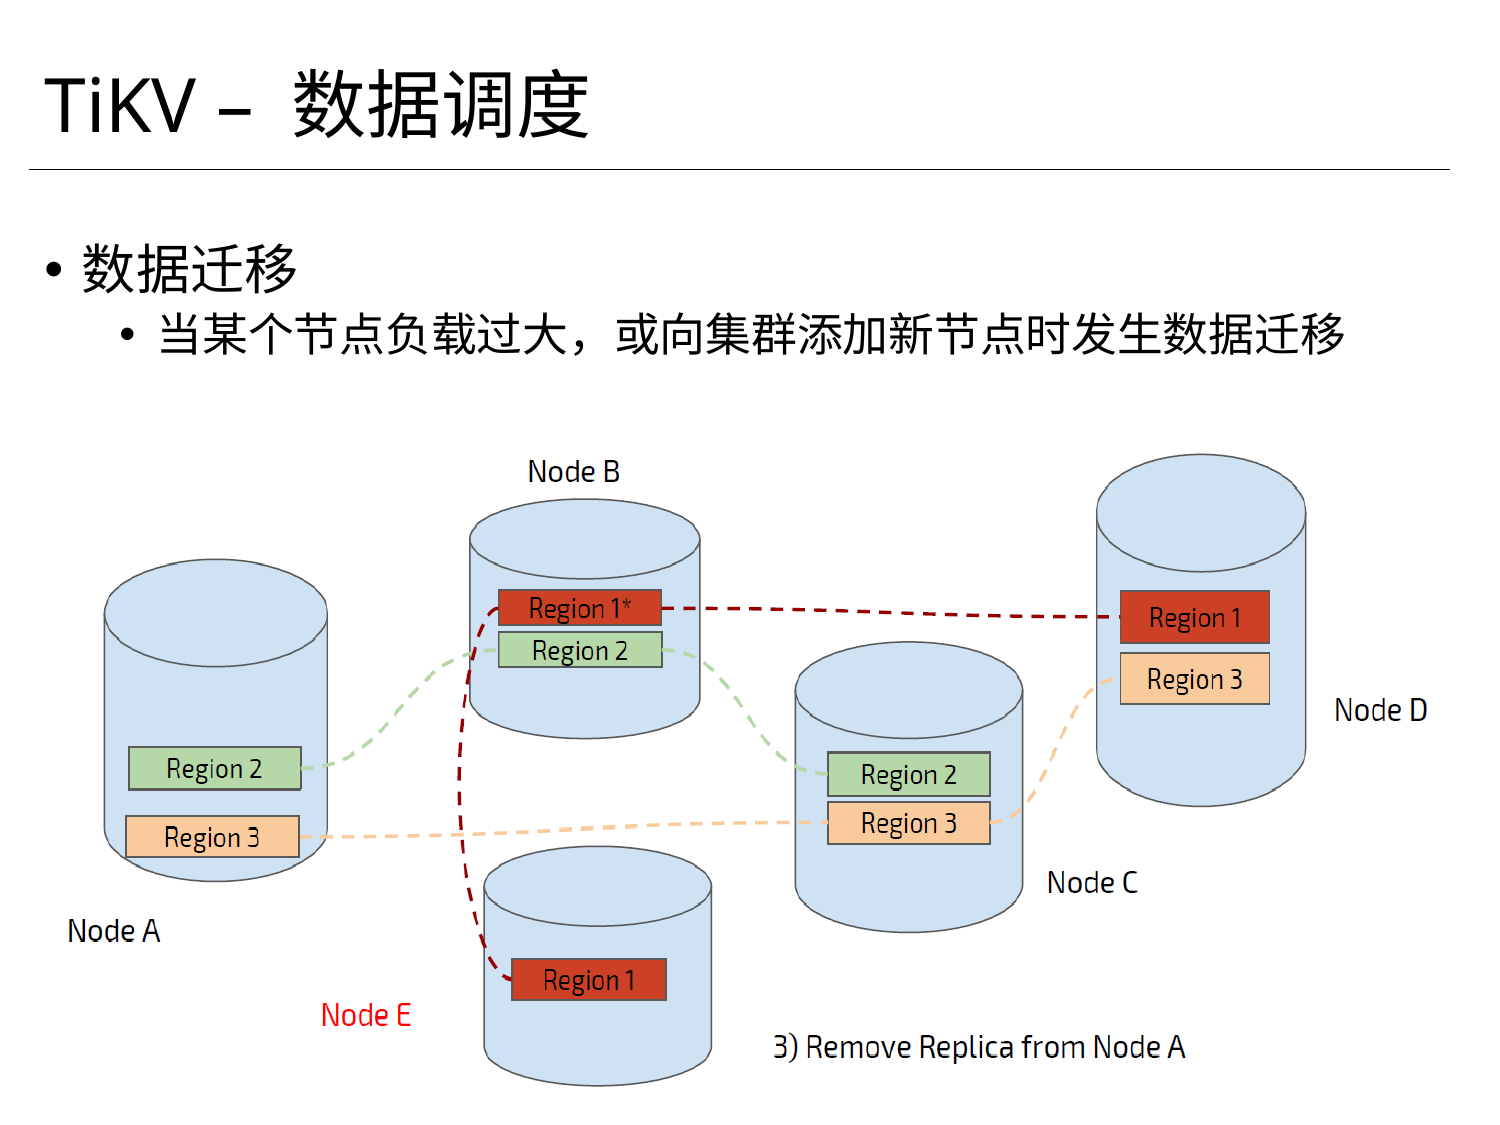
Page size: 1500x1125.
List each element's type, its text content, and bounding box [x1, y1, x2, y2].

list 数据迁移 当某个节点负载过大，或向集群添加新节点时发生数据迁移 [29, 235, 1454, 452]
title TiKV – 数据调度 [29, 0, 1324, 218]
picture [51, 451, 1454, 1093]
